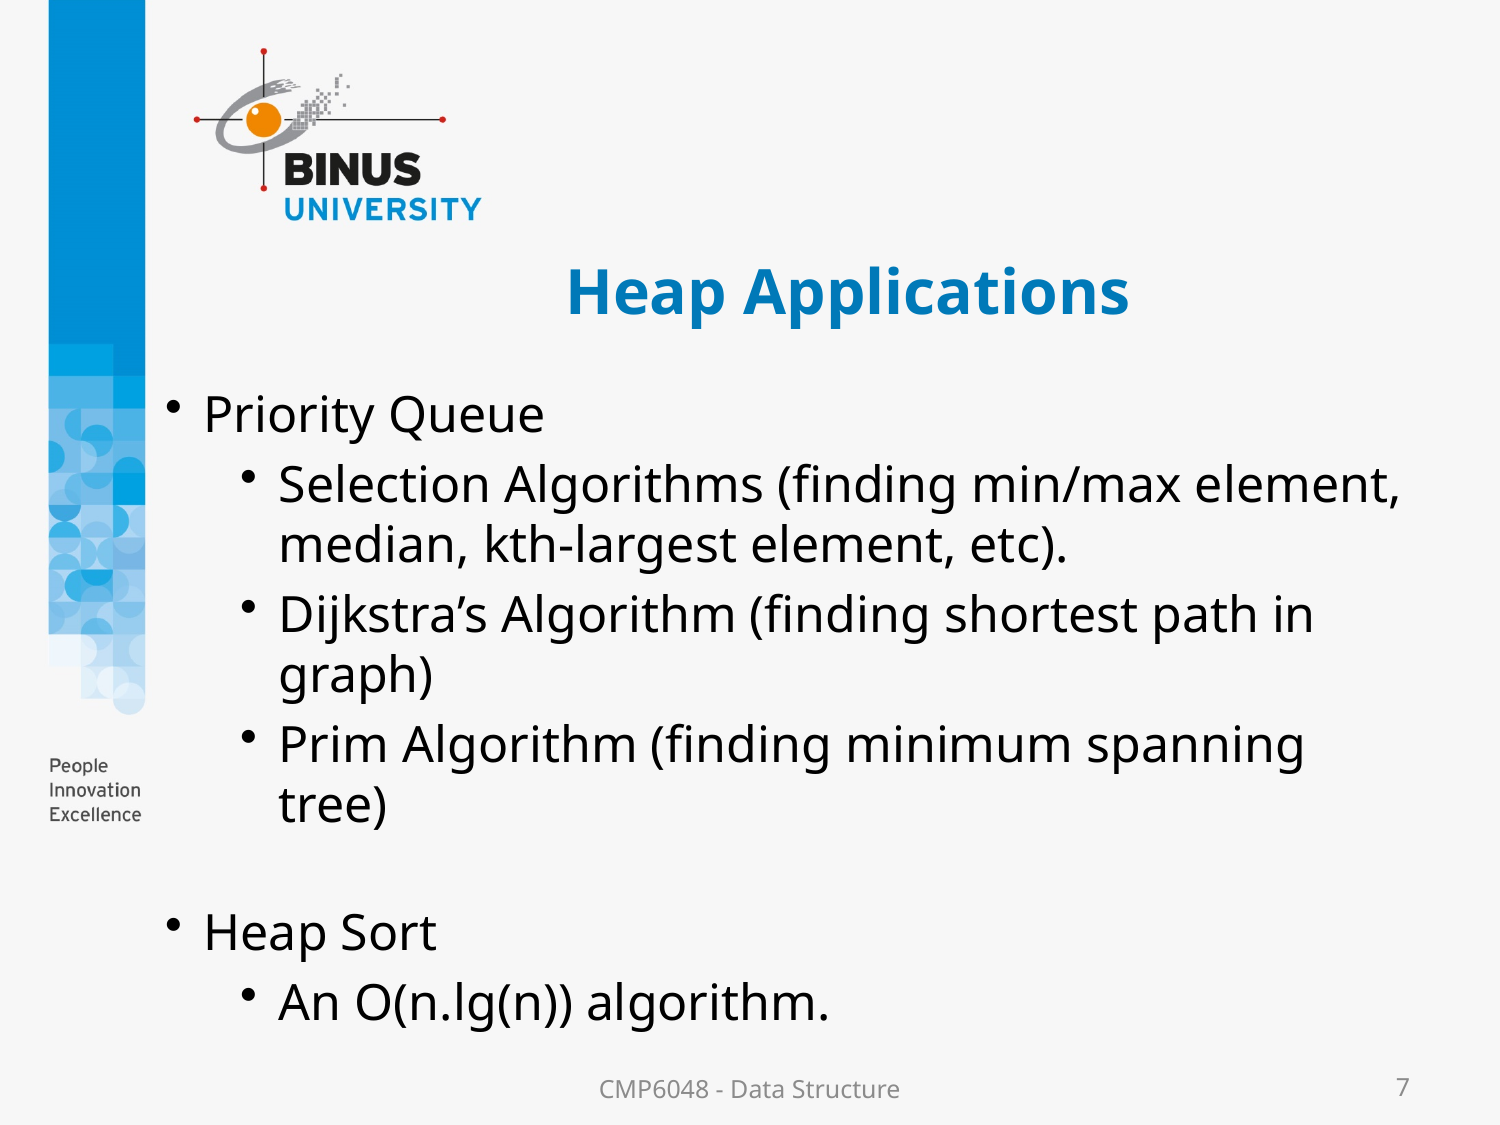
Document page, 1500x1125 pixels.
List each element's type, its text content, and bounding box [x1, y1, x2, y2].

slide_number 7 [1074, 1058, 1425, 1119]
list Priority Queue Selection Algorithms (finding min/max element, median, kth-largest element, etc). Dijkstra’s Algorithm (finding shortest path in graph) Prim Algorithm (finding minimum spanning tree) Heap Sort An O(n.lg(n)) algorithm. [149, 374, 1438, 986]
title Heap Applications [287, 224, 1410, 356]
footer CMP6048 - Data Structure [512, 1058, 988, 1119]
picture [0, 0, 1500, 846]
